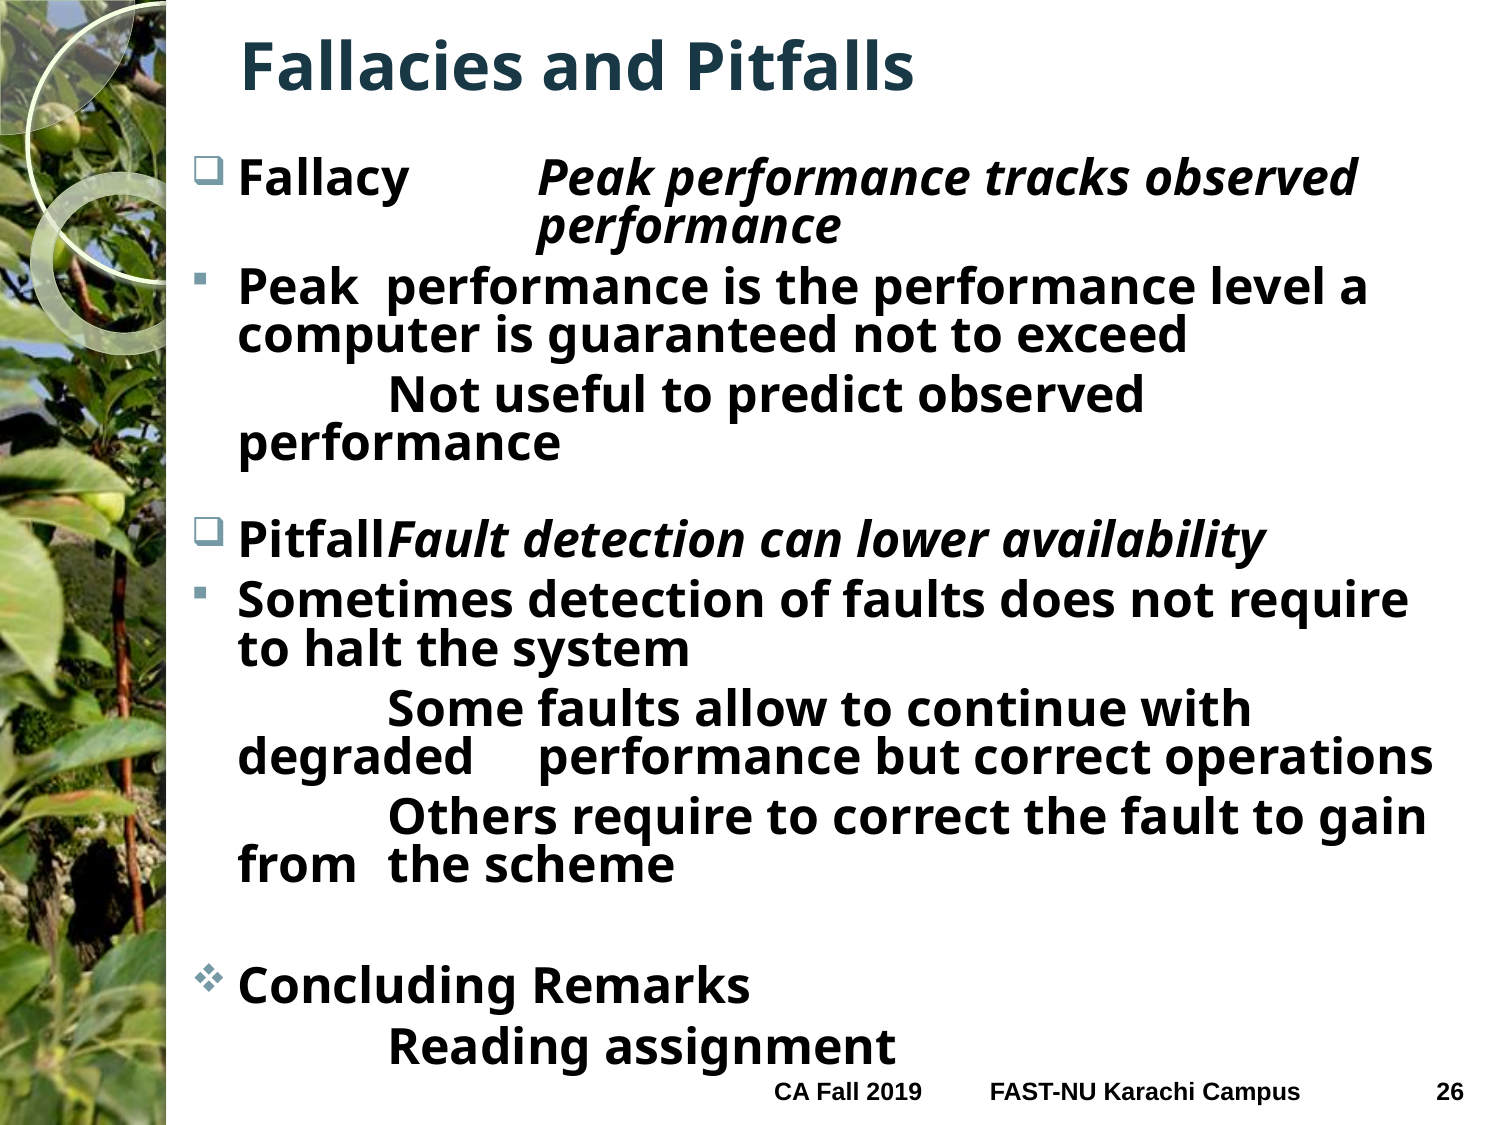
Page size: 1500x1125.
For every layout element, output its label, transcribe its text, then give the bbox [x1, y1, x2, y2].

picture [0, 134, 166, 1125]
picture [53, 241, 160, 332]
slide_number CA Fall 2019 [587, 1034, 938, 1113]
picture [62, 195, 160, 280]
picture [136, 0, 166, 4]
slide_number 26 [1413, 1034, 1488, 1113]
picture [32, 13, 160, 207]
list Fallacy Peak performance tracks observed performance Peak performance is the performance level a computer is guaranteed not to exceed Not useful to predict observed performance Pitfall Fault detection can lower availability Sometimes detection of faults does not require to halt the system Some faults allow to continue with degraded performance but correct operations Others require to correct the fault to gain from the scheme Concluding Remarks Reading assignment [162, 149, 1489, 1020]
footer FAST-NU Karachi Campus [975, 1037, 1413, 1113]
title Fallacies and Pitfalls [225, 0, 1500, 128]
